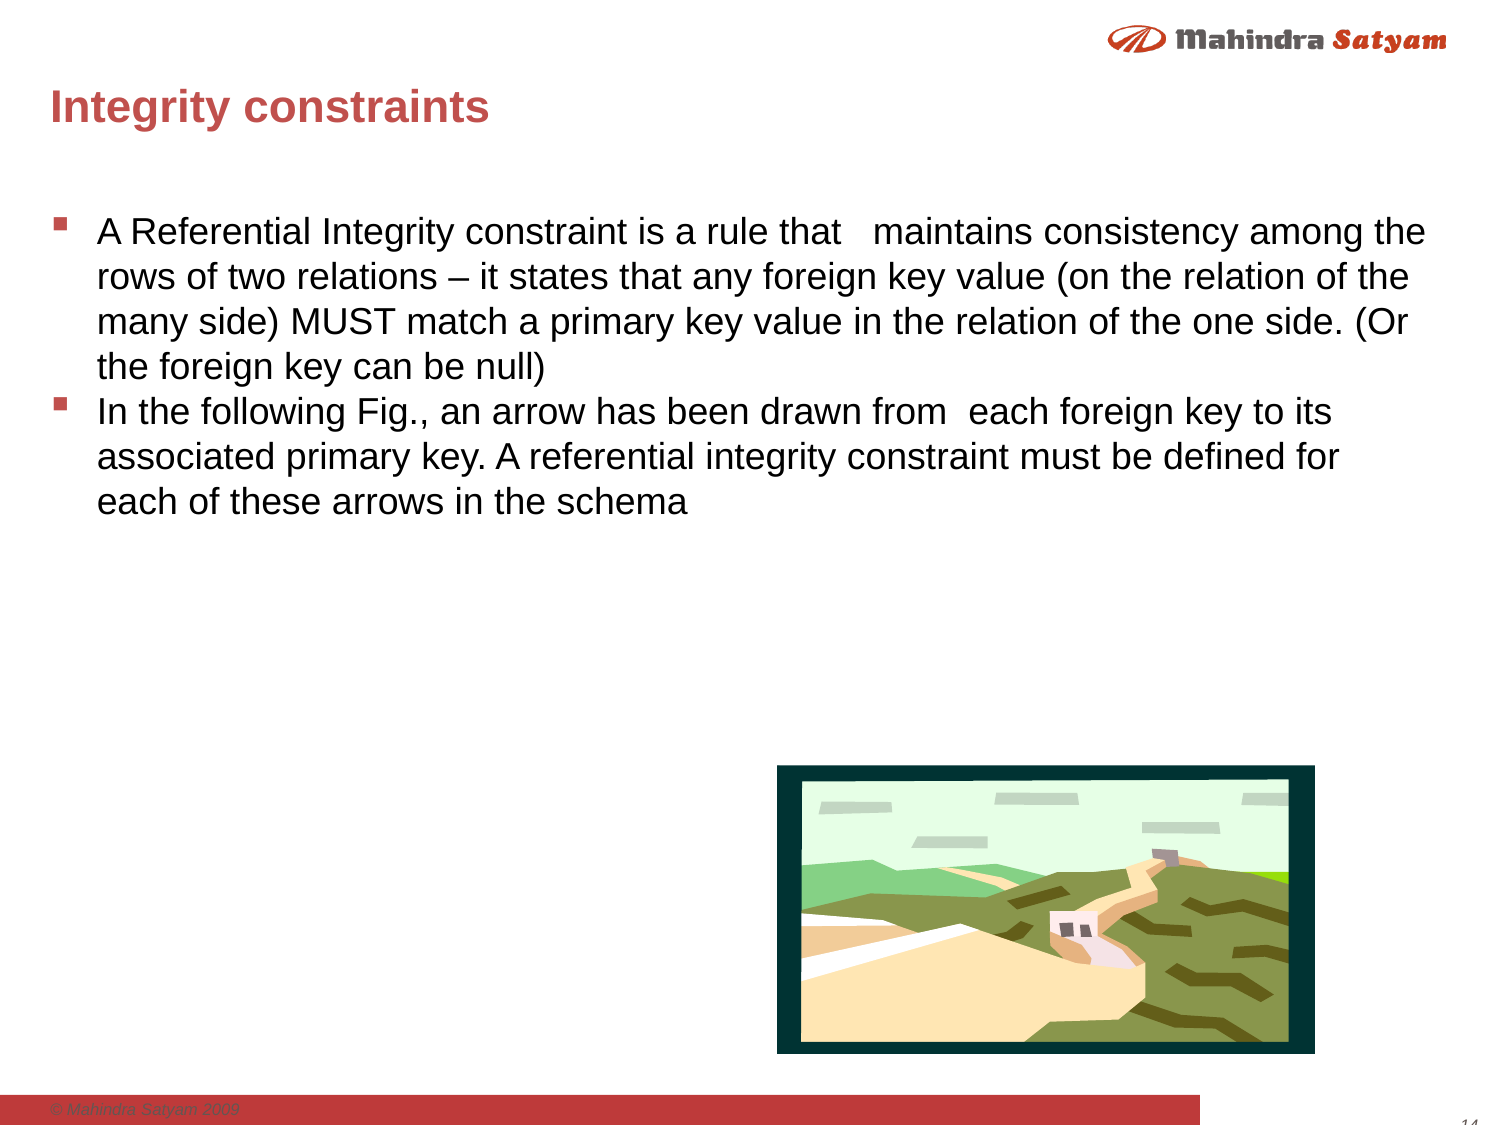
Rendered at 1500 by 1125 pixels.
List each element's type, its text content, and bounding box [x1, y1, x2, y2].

picture [1107, 25, 1446, 53]
title Integrity constraints [49, 76, 1452, 133]
picture [776, 762, 1320, 1057]
list A Referential Integrity constraint is a rule that maintains consistency among the rows of two relations – it states that any foreign key value (on the relation of the many side) MUST match a primary key value in the relation of the one side. (Or the foreign key can be null) In the following Fig., an arrow has been drawn from each foreign key to its associated primary key. A referential integrity constraint must be defined for each of these arrows in the schema [49, 206, 1452, 526]
